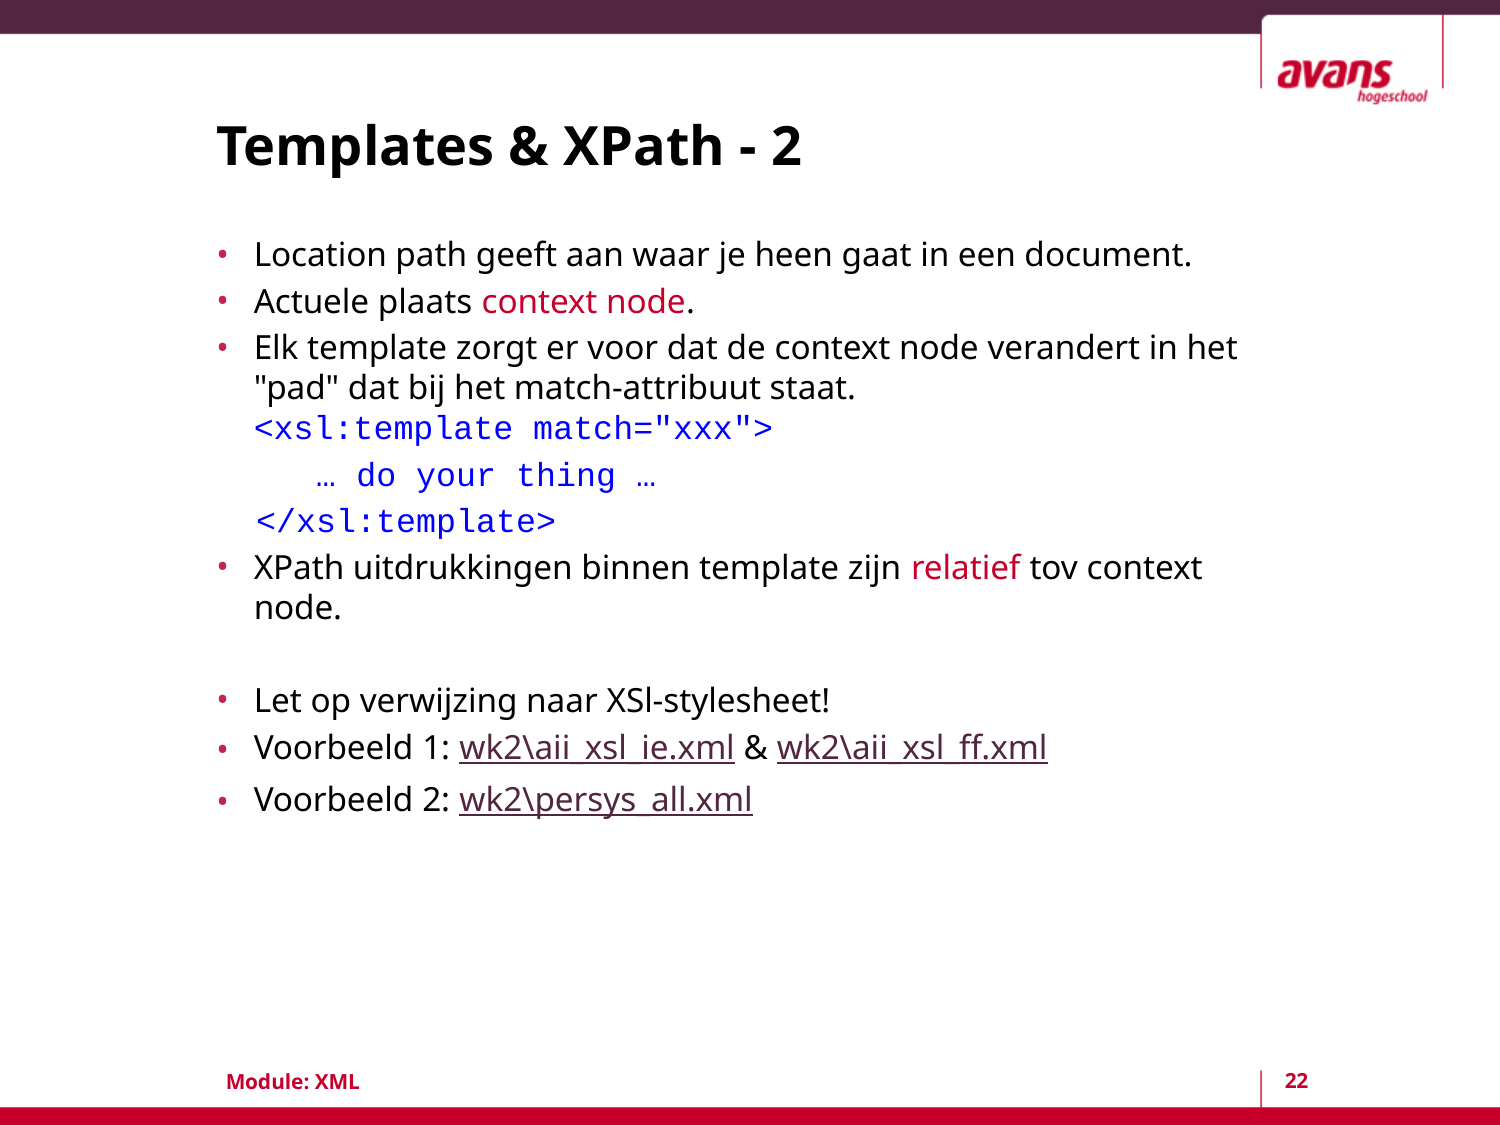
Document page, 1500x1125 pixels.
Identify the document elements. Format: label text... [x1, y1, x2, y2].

title Templates & XPath - 2 [201, 103, 1314, 200]
picture [0, 0, 1500, 1125]
slide_number 22 [1269, 1060, 1420, 1103]
list Location path geeft aan waar je heen gaat in een document. Actuele plaats context node. Elk template zorgt er voor dat de context node verandert in het "pad" dat bij het match-attribuut staat. <xsl:template match="xxx"> … do your thing … </xsl:template> XPath uitdrukkingen binnen template zijn relatief tov context node. Let op verwijzing naar XSl-stylesheet! Voorbeeld 1: wk2\aii_xsl_ie.xml & wk2\aii_xsl_ff.xml Voorbeeld 2: wk2\persys_all.xml [201, 225, 1314, 904]
